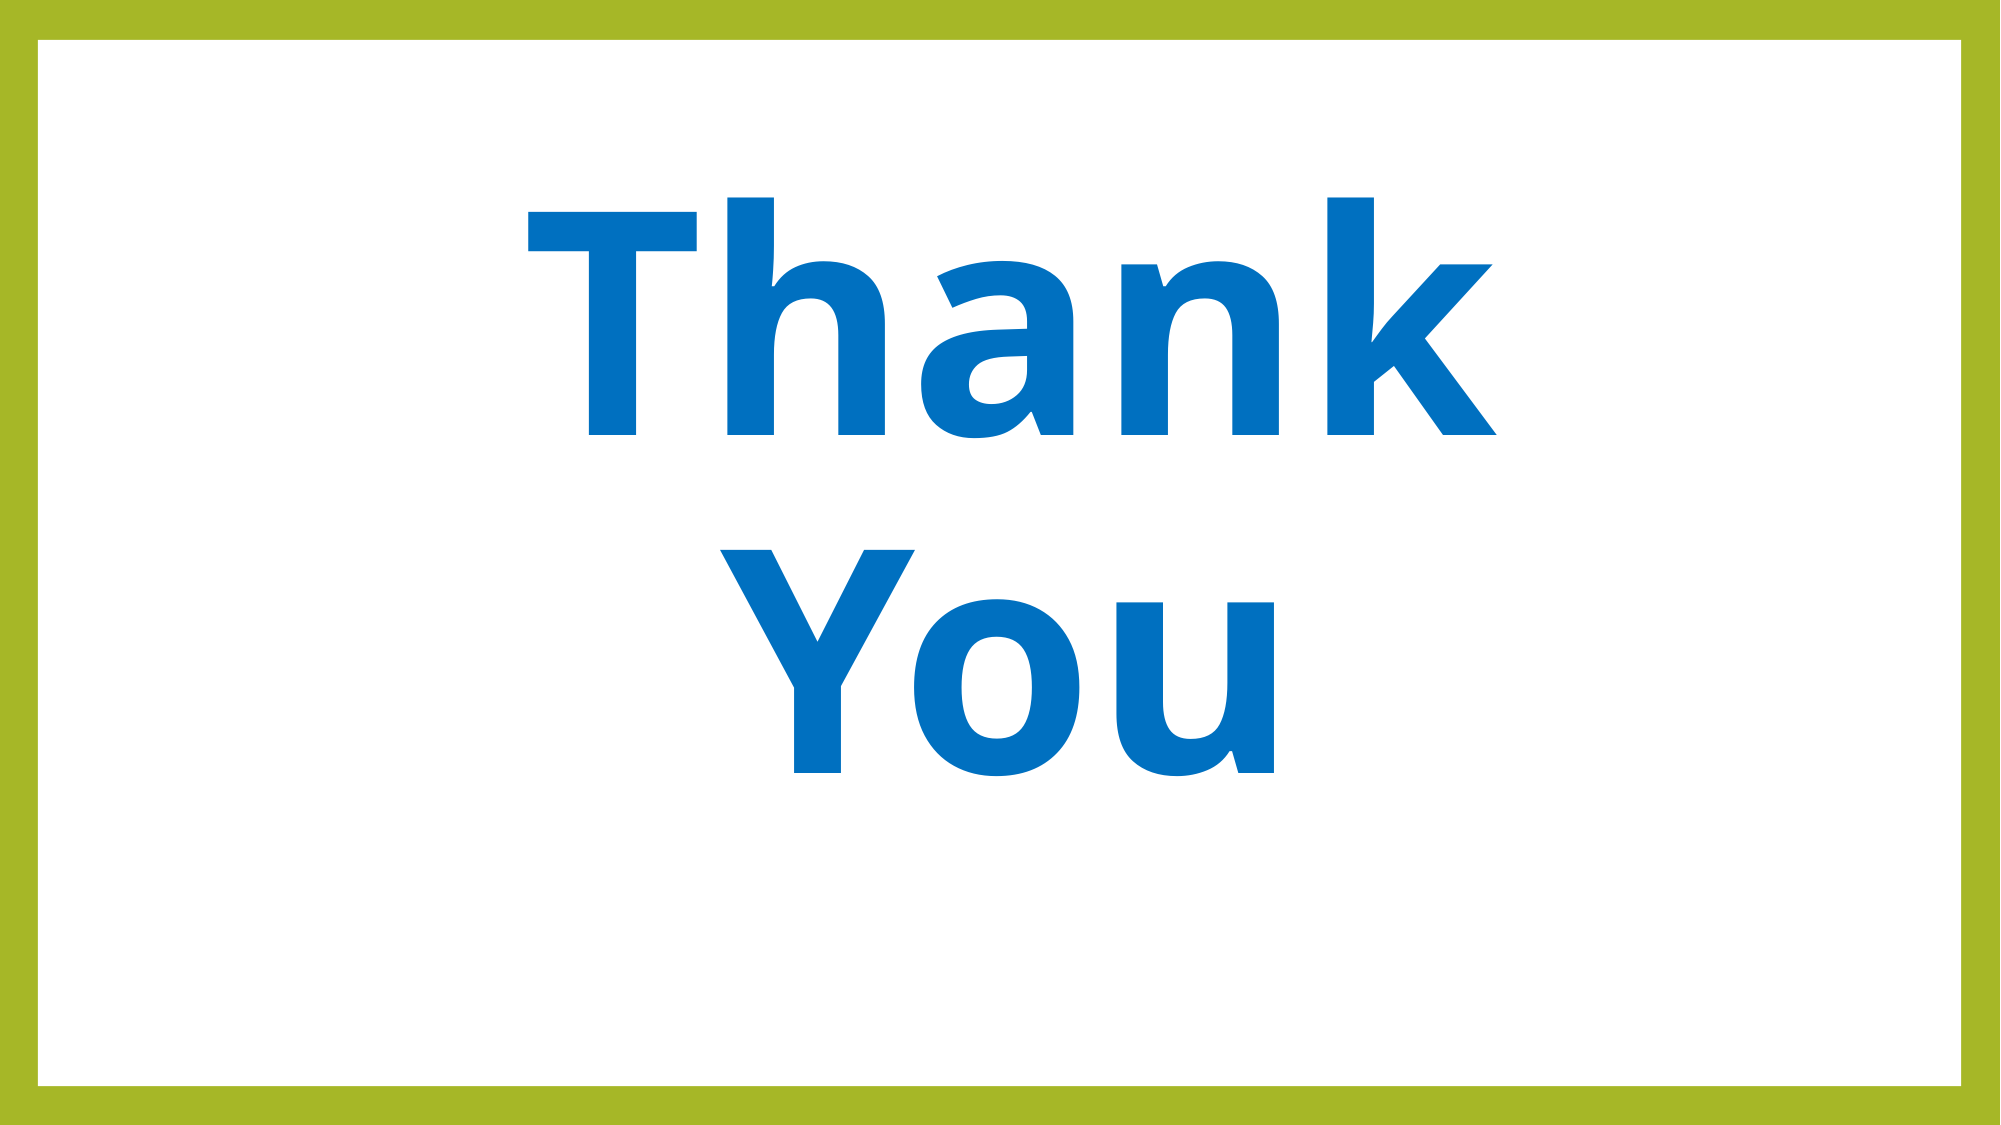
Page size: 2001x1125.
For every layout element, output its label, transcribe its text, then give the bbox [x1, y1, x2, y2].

title Thank You [211, 99, 1808, 907]
